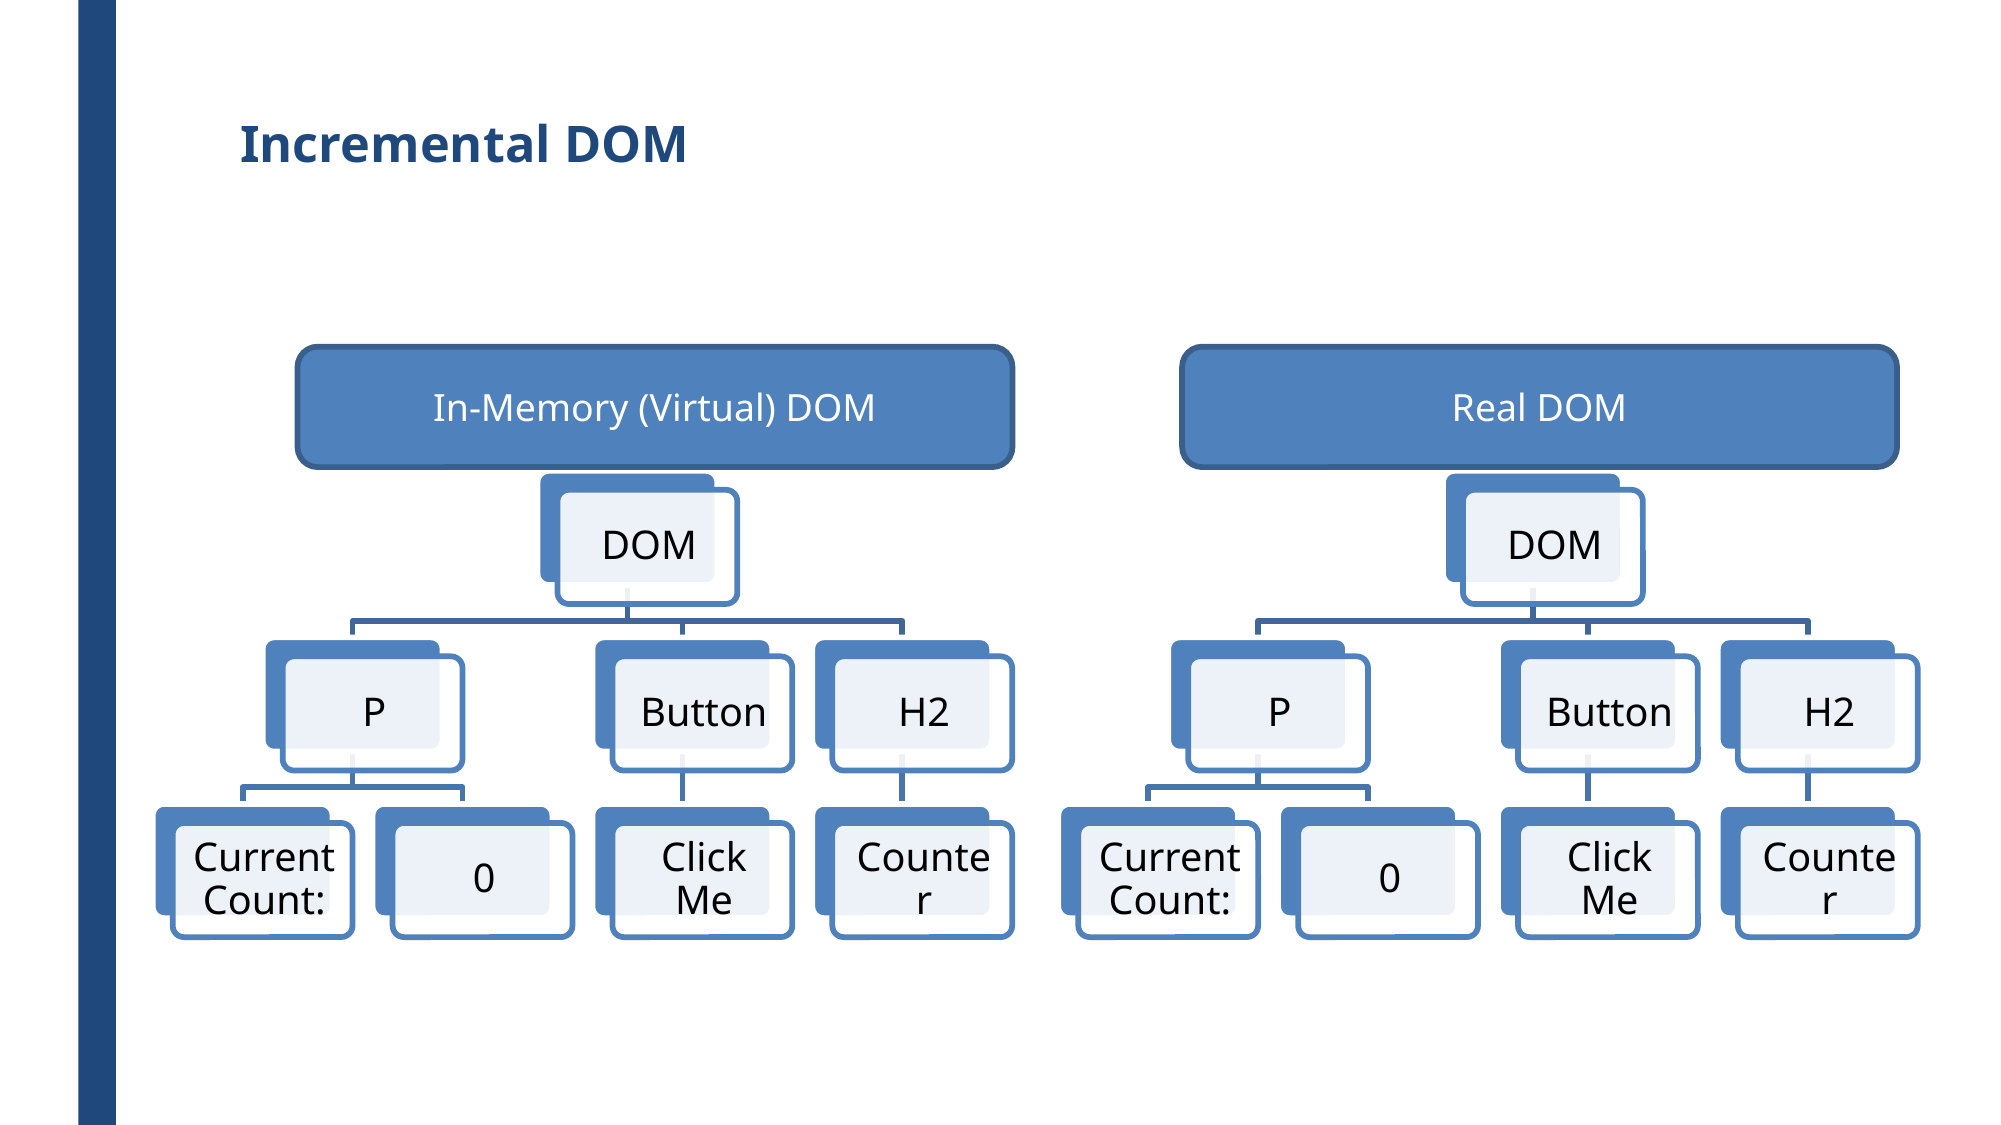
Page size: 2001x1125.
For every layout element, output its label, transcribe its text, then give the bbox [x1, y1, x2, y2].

title Incremental DOM [225, 112, 1800, 244]
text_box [152, 346, 1013, 941]
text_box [1057, 346, 1918, 941]
